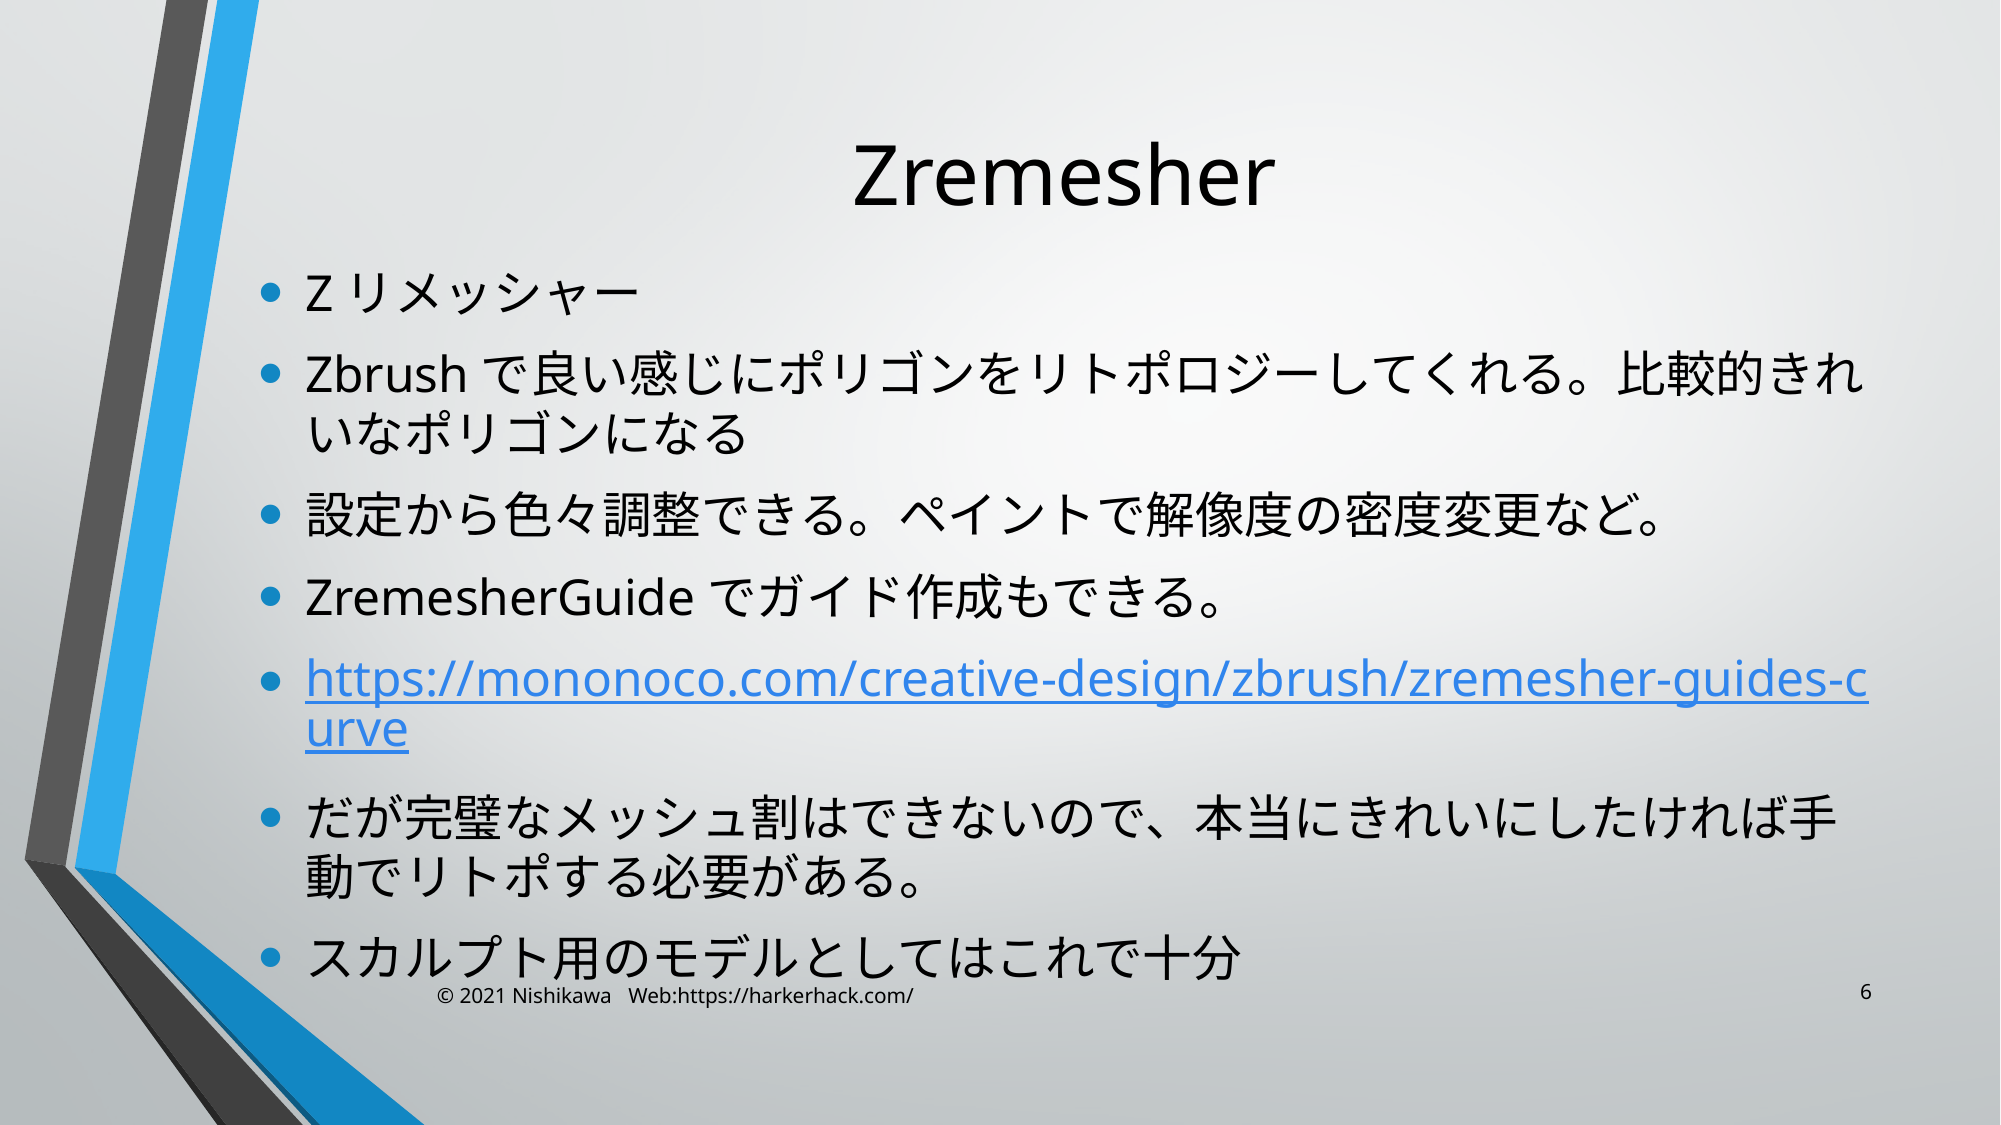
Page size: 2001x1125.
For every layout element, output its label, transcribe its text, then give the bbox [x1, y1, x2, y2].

title Zremesher [243, 112, 1887, 232]
footer © 2021 Nishikawa Web:https://harkerhack.com/ [421, 965, 1584, 1025]
slide_number 6 [1796, 962, 1887, 1023]
list Zリメッシャー Zbrushで良い感じにポリゴンをリトポロジーしてくれる。比較的きれいなポリゴンになる 設定から色々調整できる。ペイントで解像度の密度変更など。 ZremesherGuideでガイド作成もできる。 https://mononoco.com/creative-design/zbrush/zremesher-guides-curve だが完璧なメッシュ割はできないので、本当にきれいにしたければ手動でリトポする必要がある。 スカルプト用のモデルとしてはこれで十分 [243, 254, 1887, 950]
